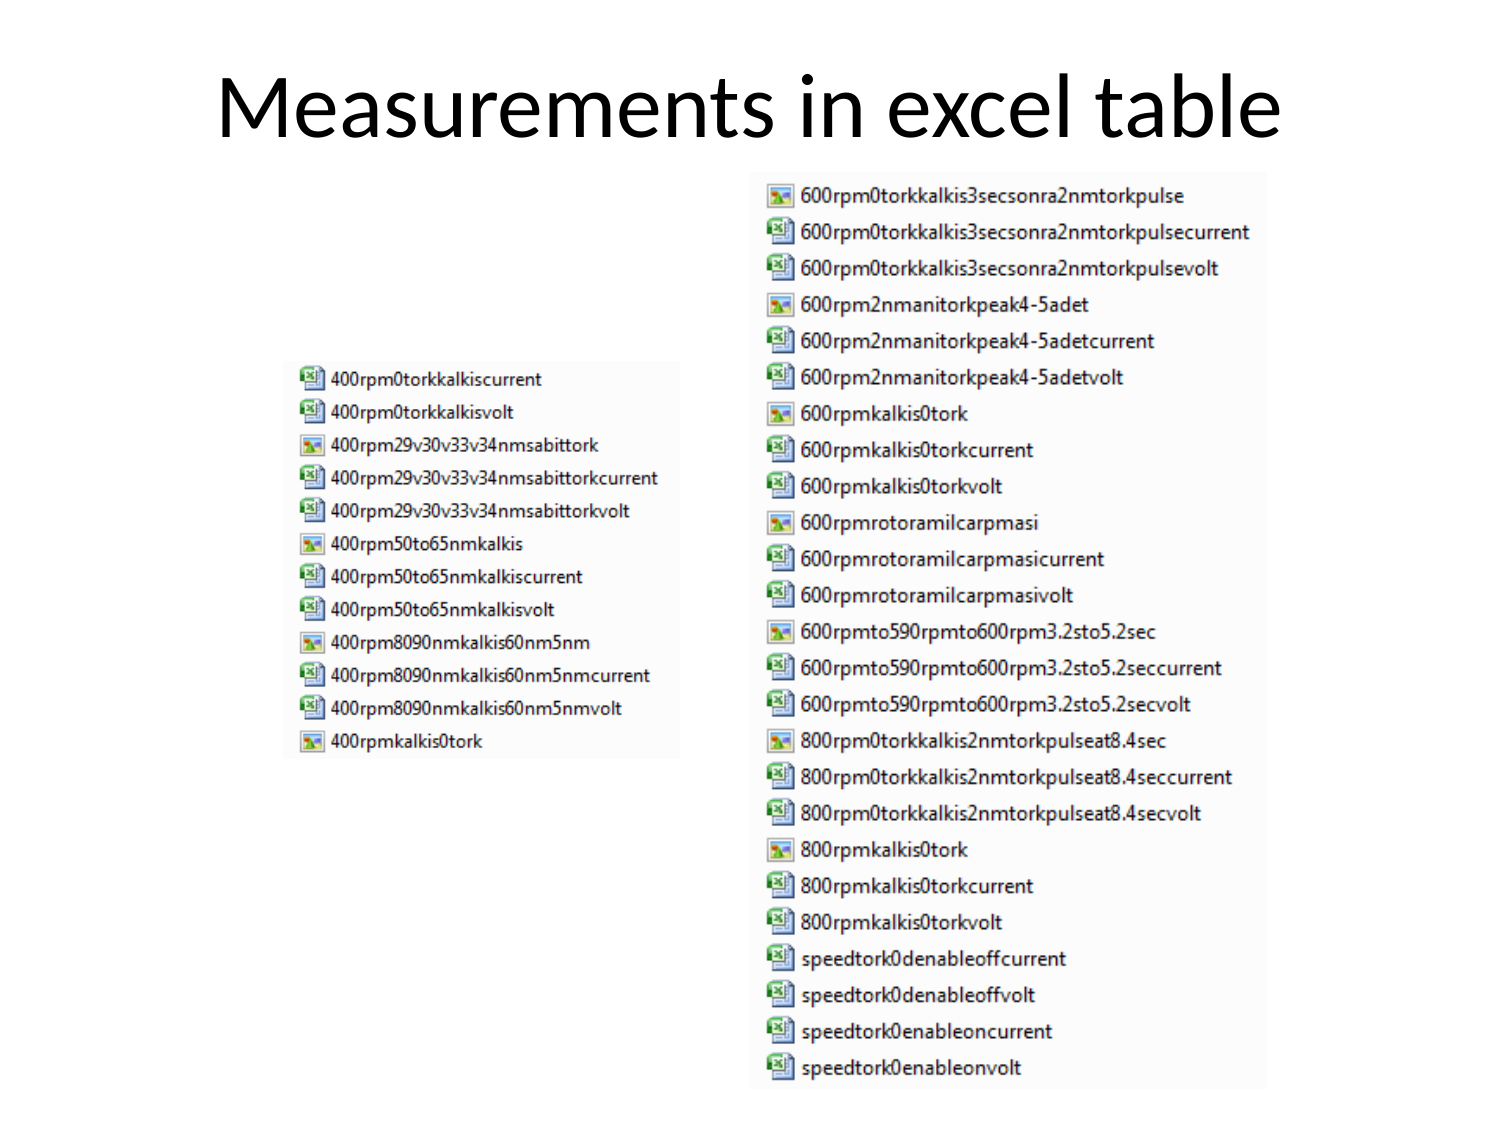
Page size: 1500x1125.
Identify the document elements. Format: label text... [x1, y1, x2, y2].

title Measurements in excel table [75, 7, 1425, 195]
picture [283, 361, 680, 759]
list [749, 172, 1267, 1089]
